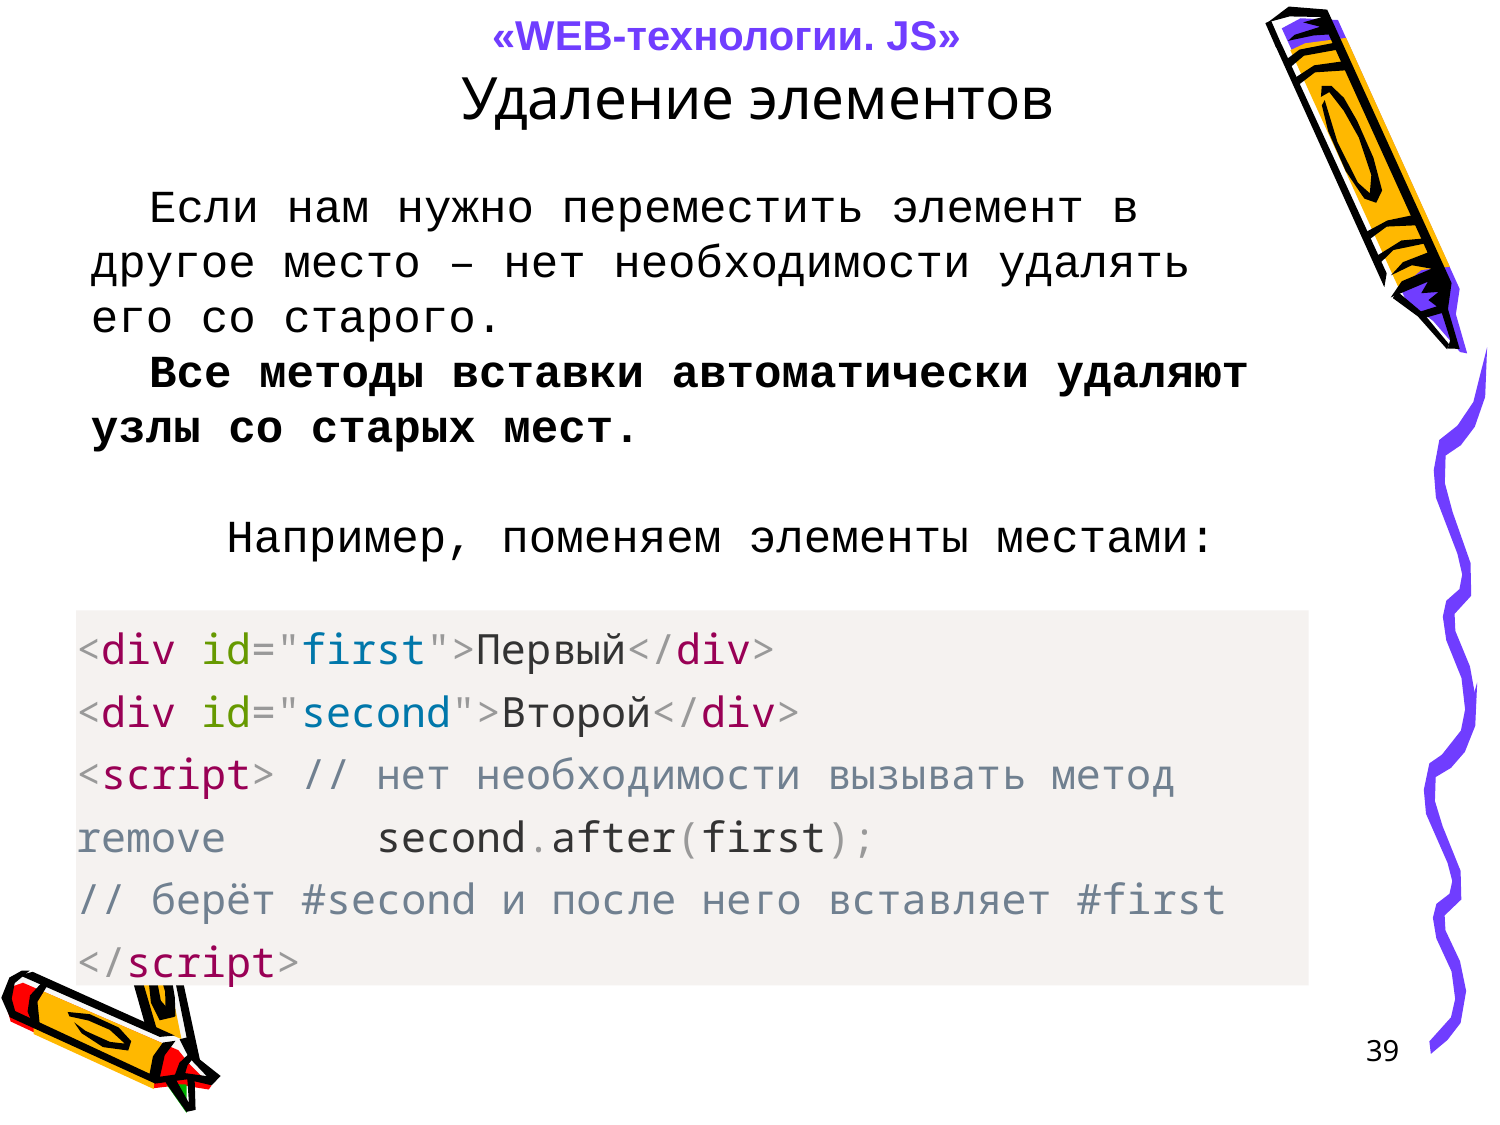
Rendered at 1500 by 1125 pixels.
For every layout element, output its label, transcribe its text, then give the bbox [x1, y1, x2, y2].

text_box Если нам нужно переместить элемент в другое место – нет необходимости удалять его со старого. Все методы вставки автоматически удаляют узлы со старых мест. Например, поменяем элементы местами: [76, 168, 1309, 569]
slide_number 39 [1102, 1025, 1415, 1100]
text_box <div id="first">Первый</div> <div id="second">Второй</div> <script> // нет необходимости вызывать метод remove second.after(first); // берёт #second и после него вставляет #first </script> [76, 610, 1309, 986]
text_box «WEB-технологии. JS» [395, 0, 1069, 72]
title Удаление элементов [302, 40, 1213, 153]
